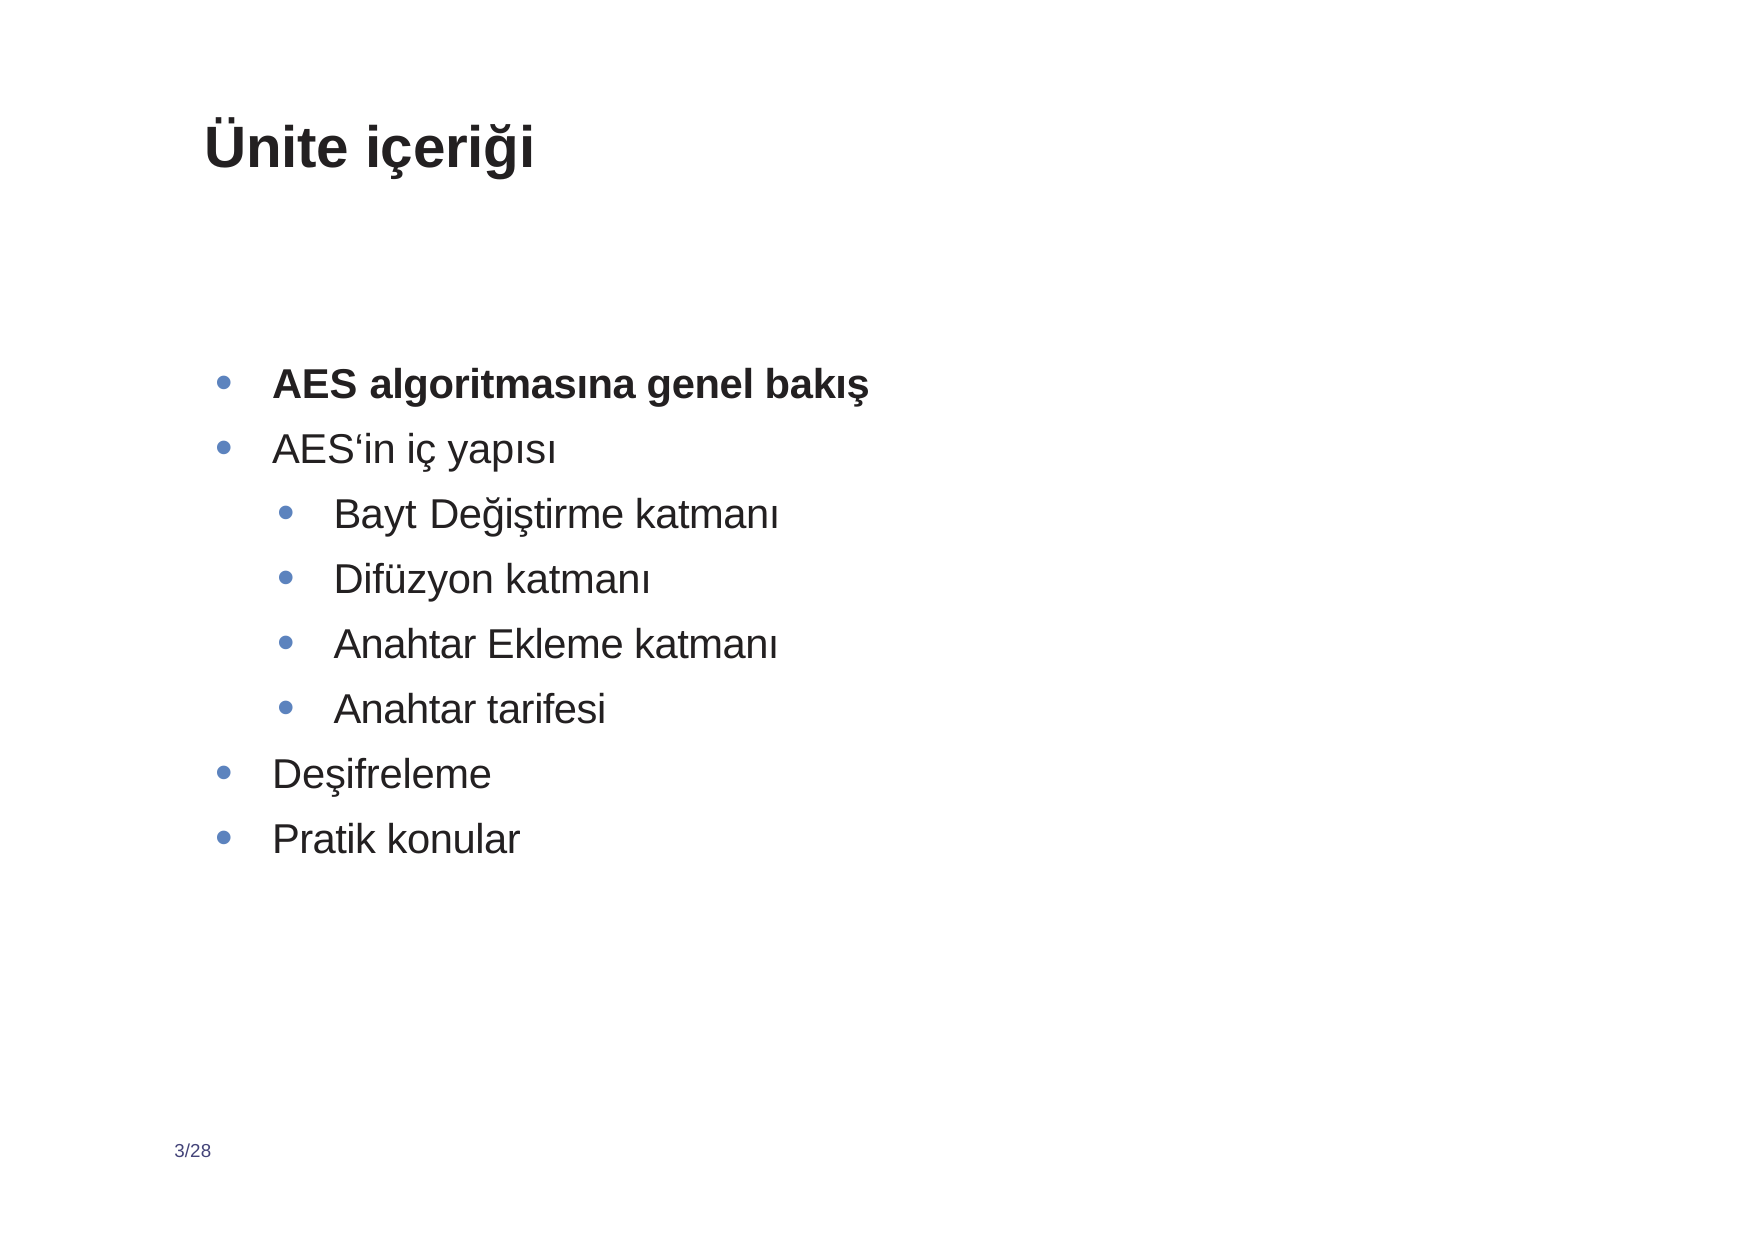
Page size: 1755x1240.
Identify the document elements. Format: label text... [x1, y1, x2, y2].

slide_number 3/28 [170, 1139, 224, 1164]
text_box AES algoritmasına genel bakış AES‘in iç yapısı Bayt Değiştirme katmanı Difüzyon katmanı Anahtar Ekleme katmanı Anahtar tarifesi Deşifreleme Pratik konular [213, 356, 882, 944]
title Ünite içeriği [202, 108, 1552, 181]
